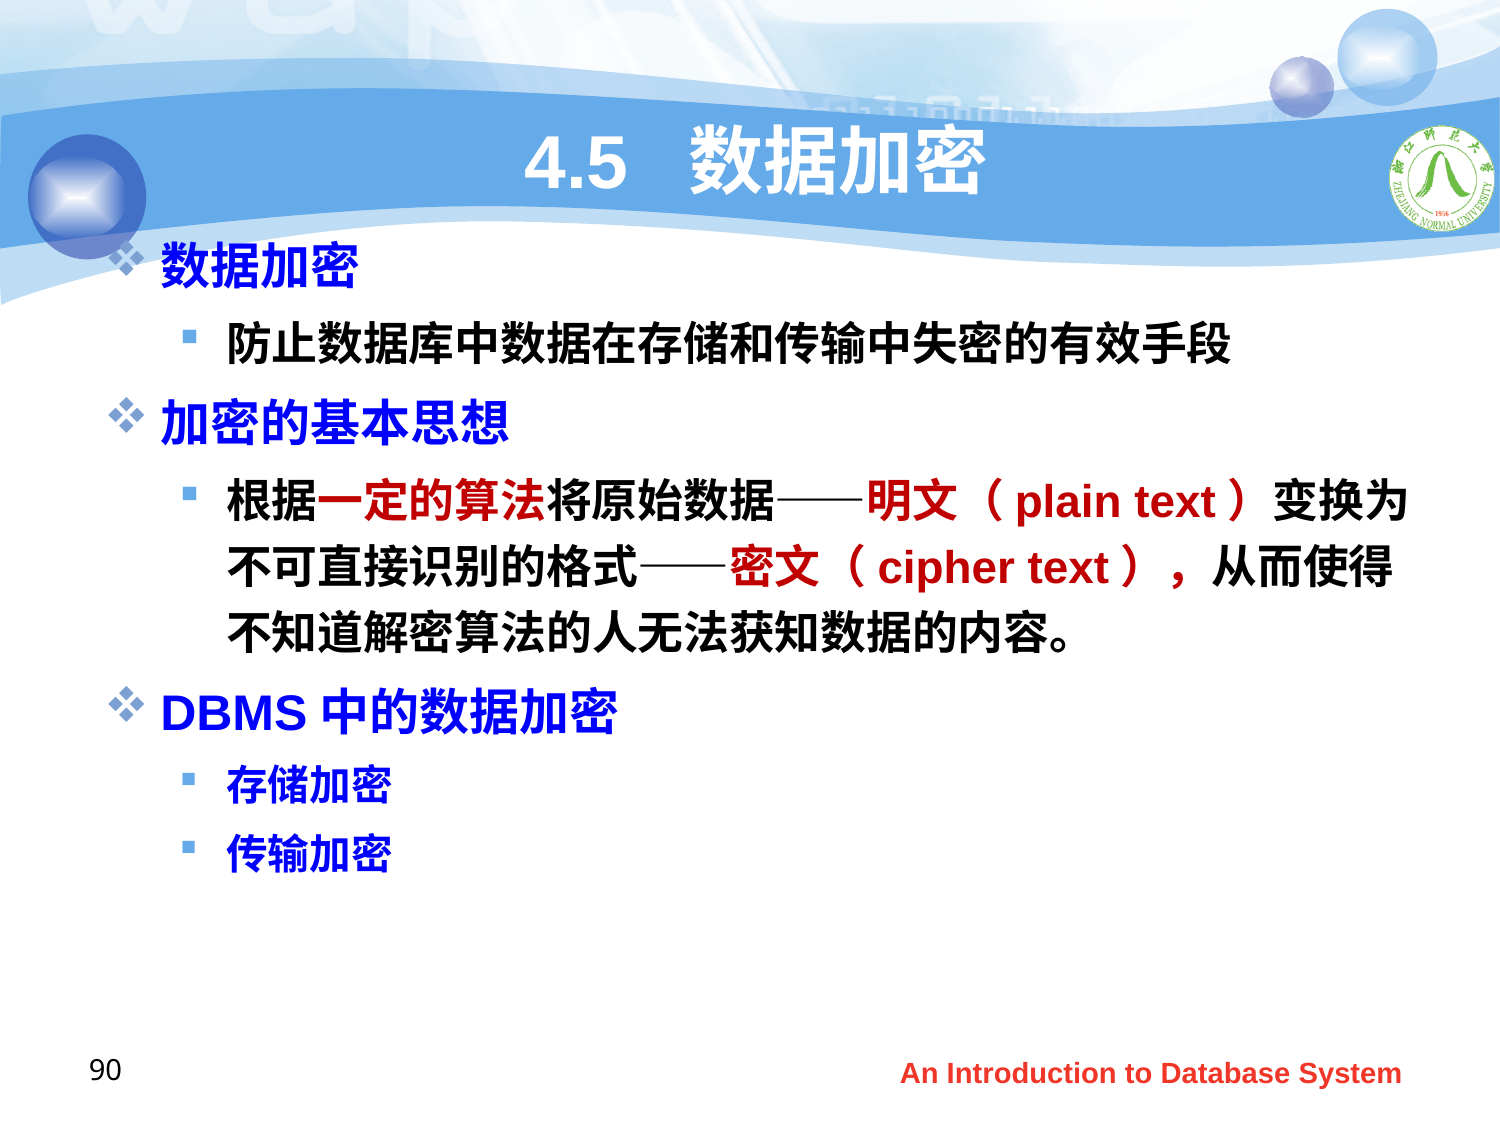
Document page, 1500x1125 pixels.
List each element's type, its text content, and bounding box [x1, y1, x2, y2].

picture [1388, 125, 1495, 232]
list 数据加密 防止数据库中数据在存储和传输中失密的有效手段 加密的基本思想 根据一定的算法将原始数据——明文（plain text）变换为不可直接识别的格式——密文（cipher text），从而使得不知道解密算法的人无法获知数据的内容。 DBMS中的数据加密 存储加密 传输加密 [89, 215, 1440, 986]
slide_number 90 [41, 1023, 138, 1099]
picture [0, 0, 1500, 112]
title 4.5 数据加密 [150, 112, 1363, 205]
footer An Introduction to Database System [856, 1046, 1447, 1100]
